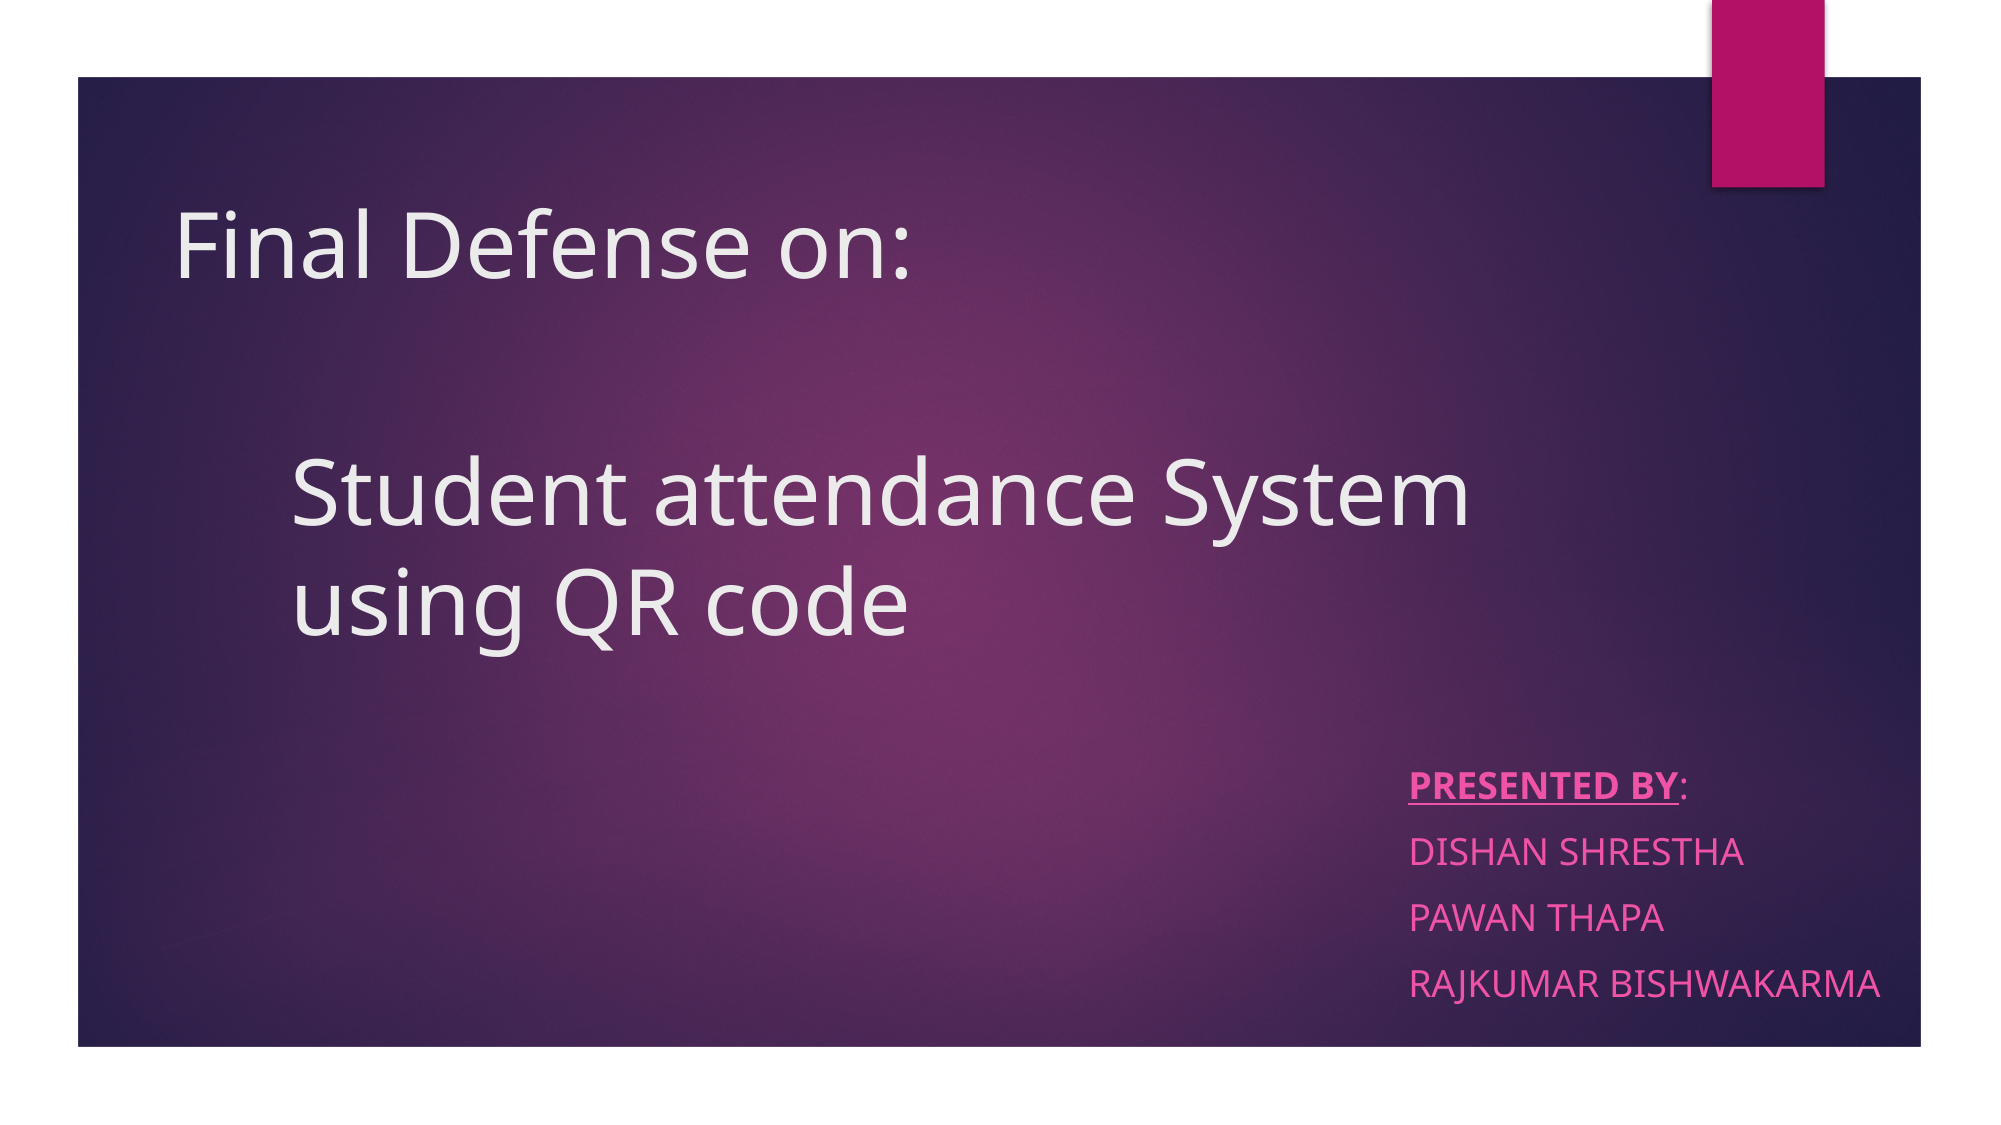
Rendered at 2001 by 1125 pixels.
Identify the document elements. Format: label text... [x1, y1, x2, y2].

title Final Defense on: [157, 176, 1605, 305]
text_box Student attendance System using QR code [275, 532, 1976, 661]
subtitle Presented by: Dishan Shrestha Pawan Thapa Rajkumar bishwakarma [1393, 754, 1899, 1031]
